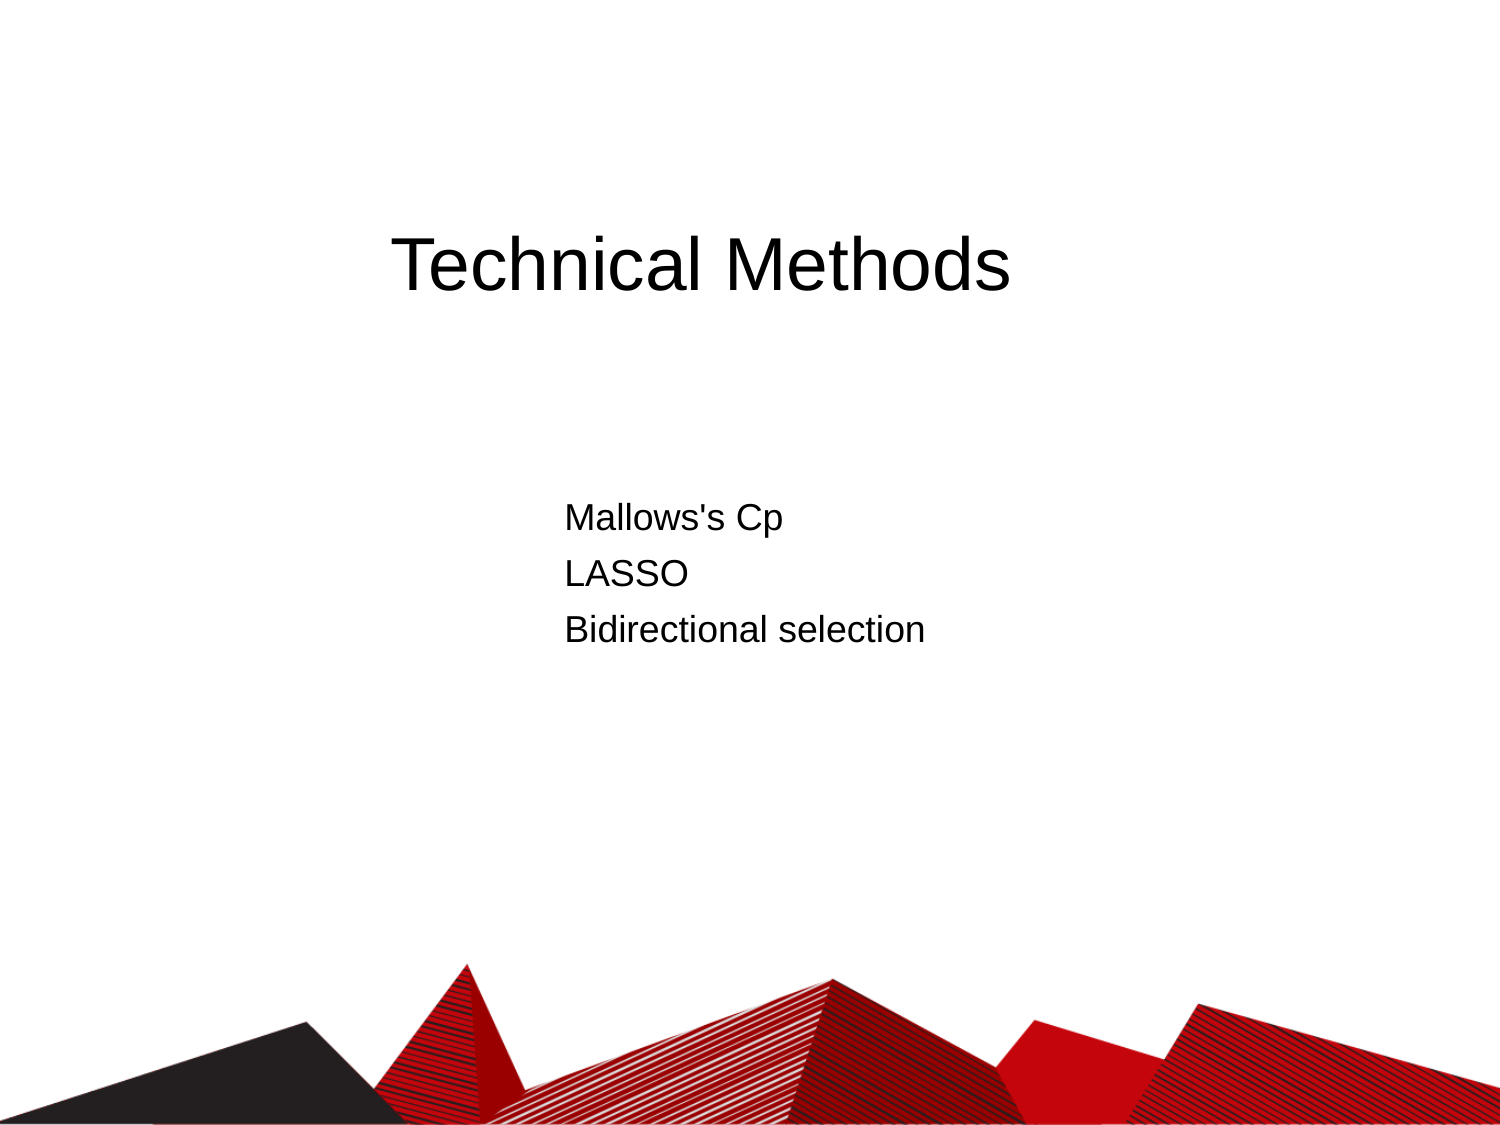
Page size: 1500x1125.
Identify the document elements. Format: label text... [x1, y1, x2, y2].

list Mallows's Cp LASSO Bidirectional selection [533, 482, 967, 729]
title Technical Methods [375, 184, 1125, 322]
picture [0, 0, 1500, 1125]
